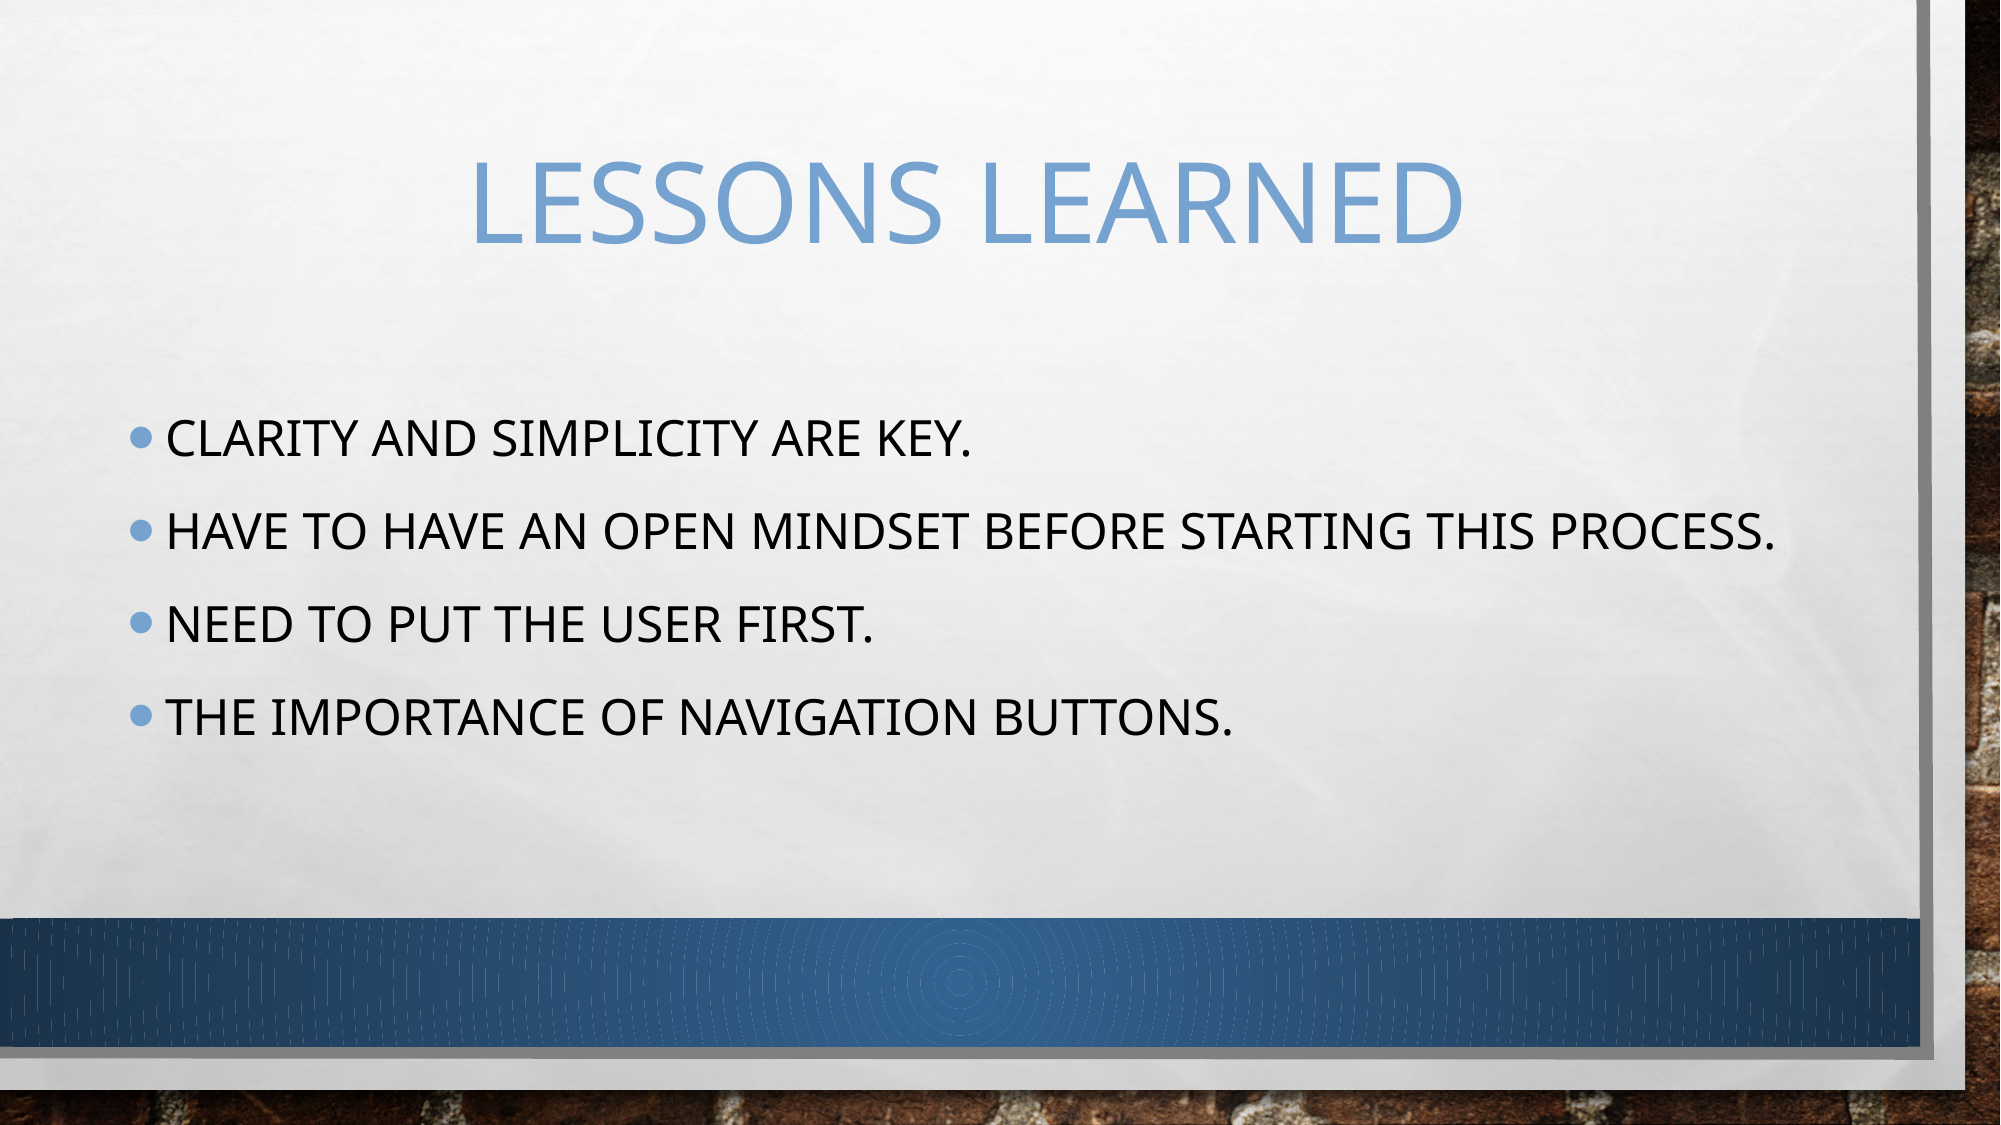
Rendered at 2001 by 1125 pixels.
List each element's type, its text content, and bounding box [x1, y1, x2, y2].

picture [0, 0, 2000, 1125]
title Lessons Learned [112, 112, 1818, 302]
list Clarity and simplicity are key. Have to have an open mindset before starting this process. Need to put the user first. The importance of navigation buttons. [112, 338, 1818, 882]
